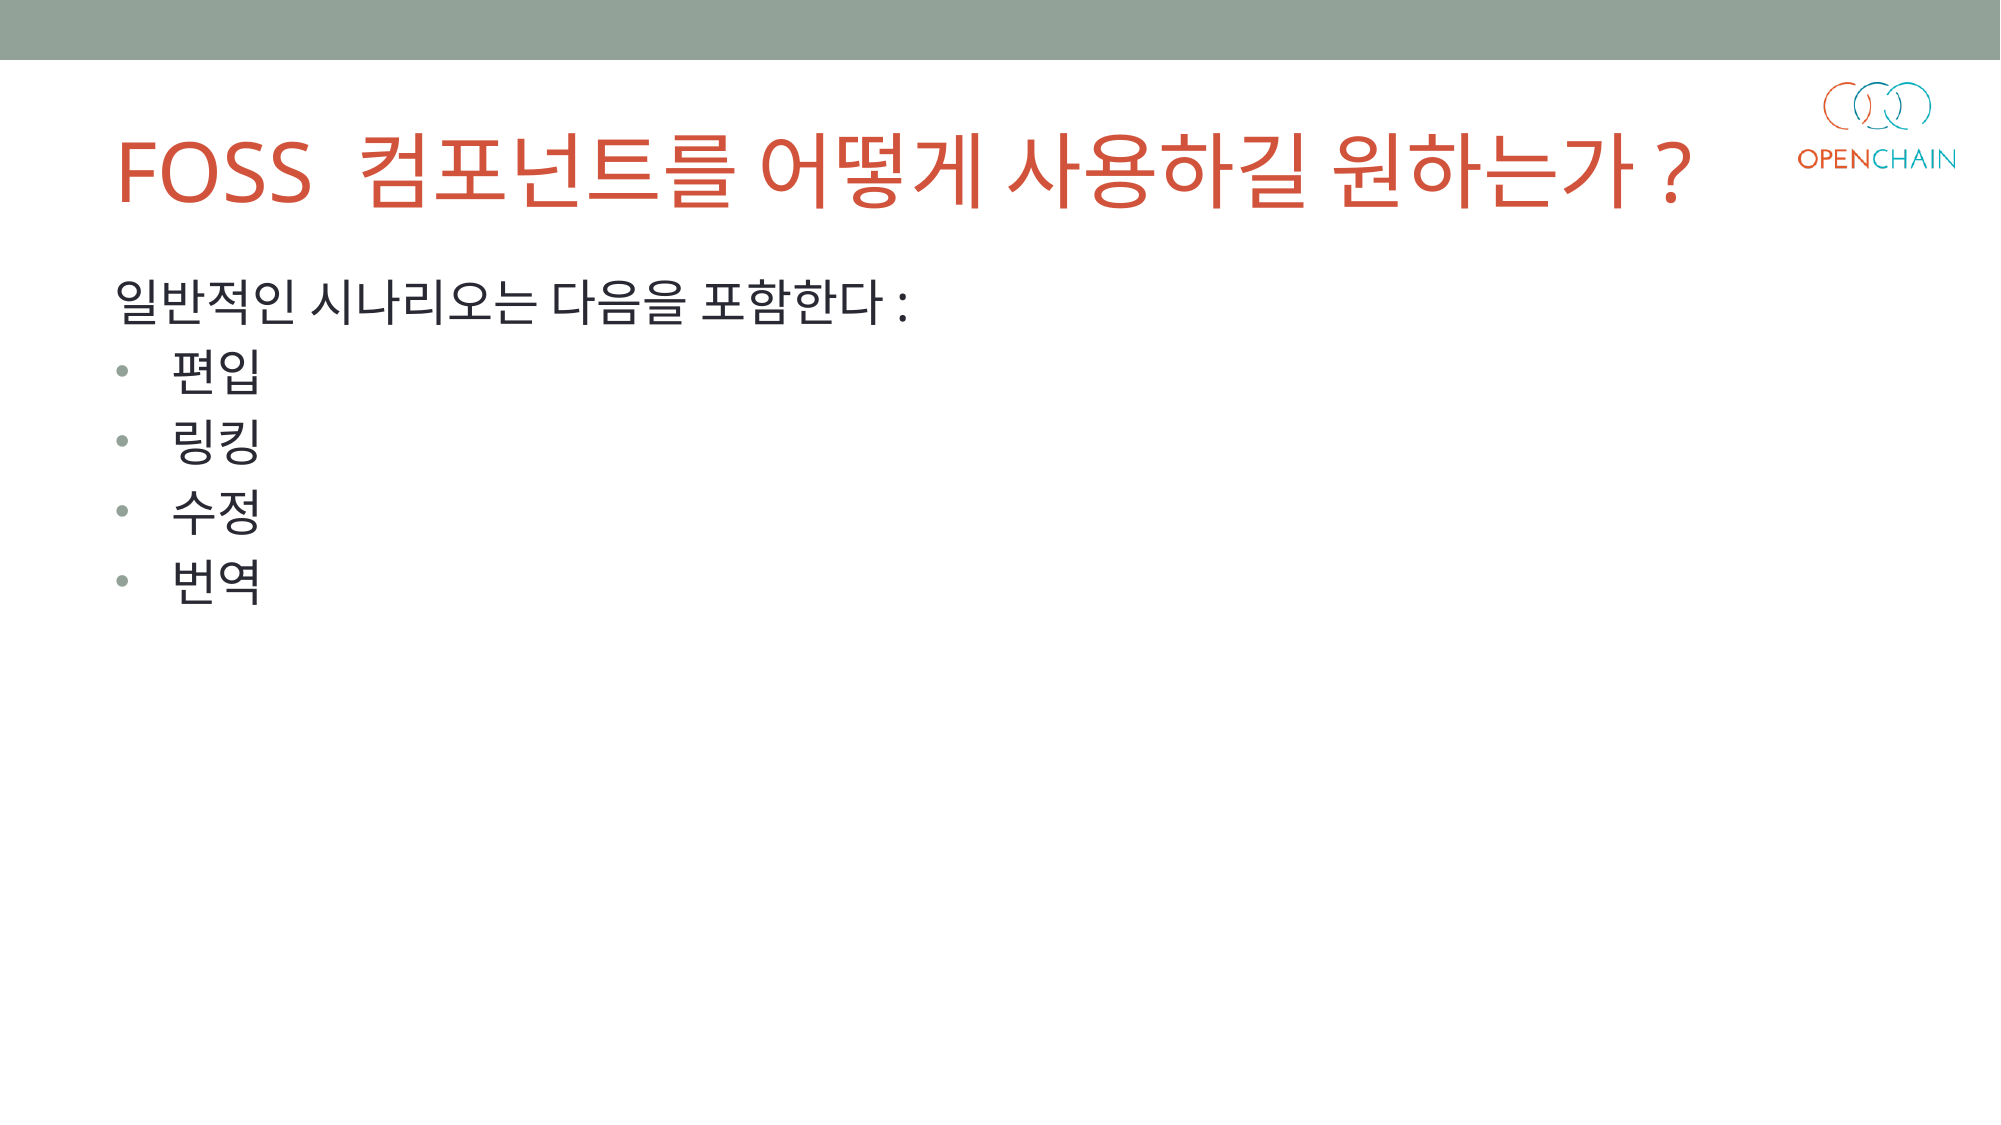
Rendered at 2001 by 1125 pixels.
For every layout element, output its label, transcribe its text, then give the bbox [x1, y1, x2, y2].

text_box 일반적인 시나리오는 다음을 포함한다: 편입 링킹 수정 번역 [99, 263, 1900, 1064]
text_box FOSS 컴포넌트를 어떻게 사용하길 원하는가? [99, 87, 1900, 250]
picture [1798, 82, 1955, 169]
